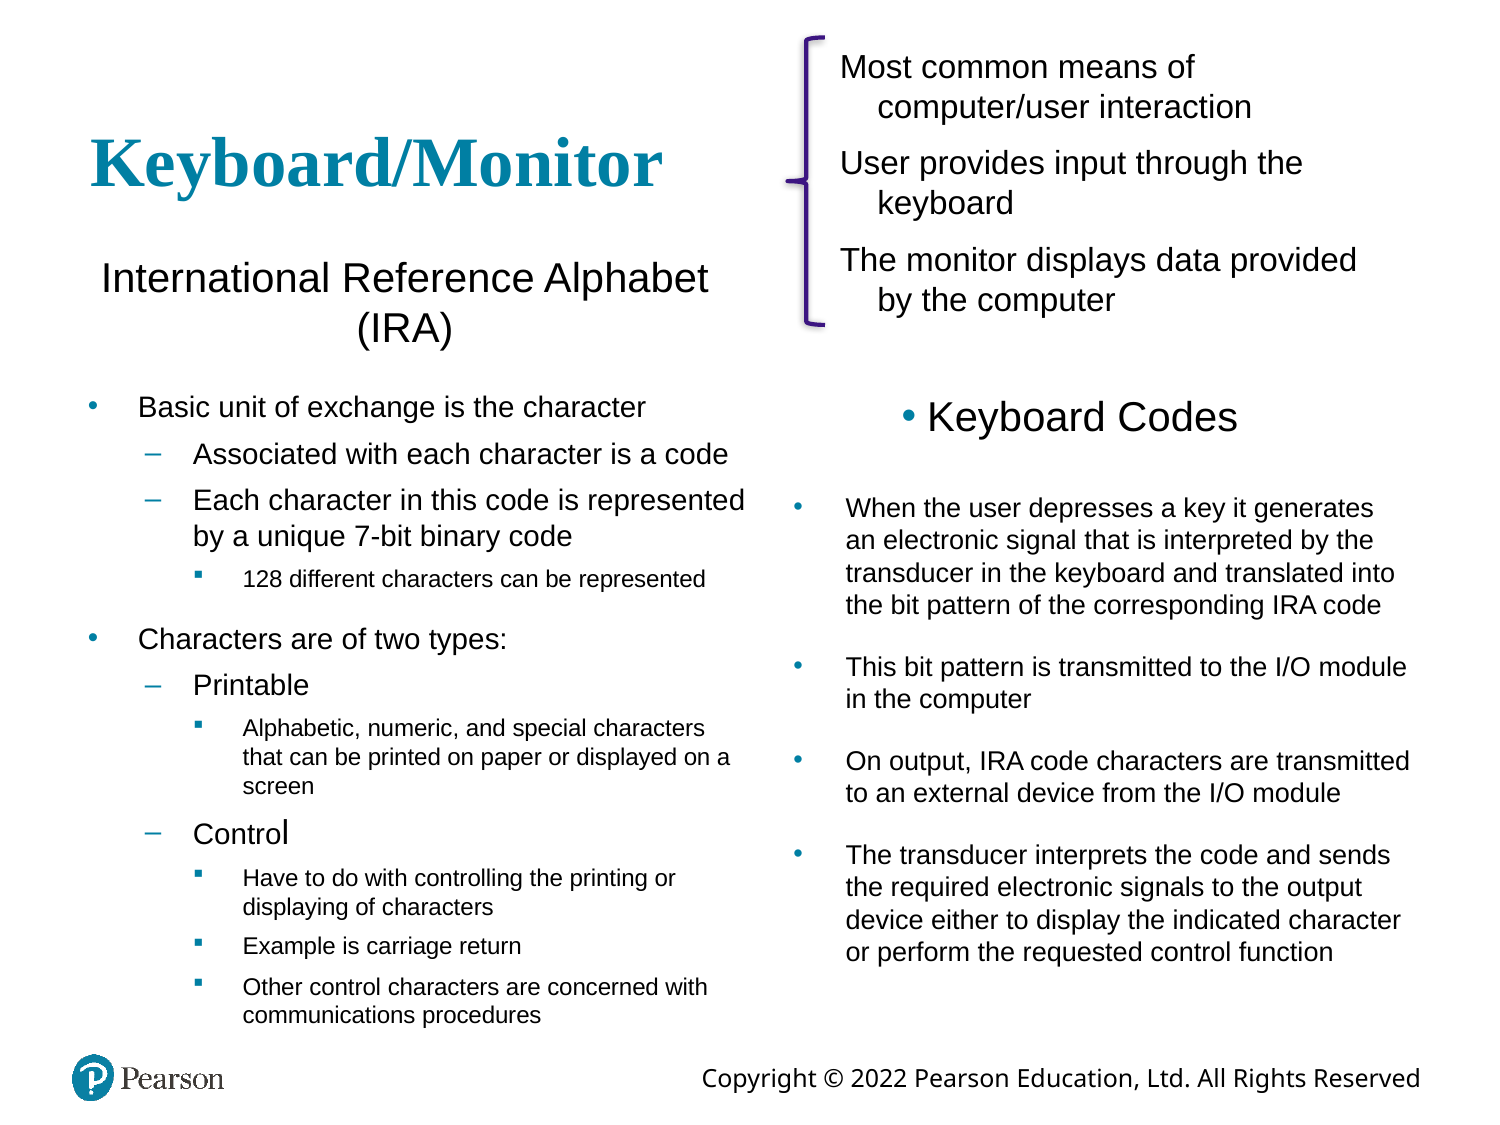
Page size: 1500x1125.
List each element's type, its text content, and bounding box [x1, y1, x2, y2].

list Keyboard Codes [761, 375, 1362, 453]
list International Reference Alphabet (IRA) [50, 235, 743, 383]
picture [99, 1072, 224, 1101]
picture [72, 1088, 82, 1101]
text_box [785, 35, 826, 328]
title Keyboard/Monitor [825, 35, 1425, 216]
title Keyboard/Monitor [75, 35, 805, 216]
list Basic unit of exchange is the character Associated with each character is a code Each character in this code is represented by a unique 7-bit binary code 128 different characters can be represented Characters are of two types: Printable Alphabetic, numeric, and special characters that can be printed on paper or displayed on a screen Control Have to do with controlling the printing or displaying of characters Example is carriage return Other control characters are concerned with communications procedures [72, 372, 762, 1072]
picture [90, 1072, 106, 1088]
list When the user depresses a key it generates an electronic signal that is interpreted by the transducer in the keyboard and translated into the bit pattern of the corresponding IRA code This bit pattern is transmitted to the I/O module in the computer On output, IRA code characters are transmitted to an external device from the I/O module The transducer interprets the code and sends the required electronic signals to the output device either to display the indicated character or perform the requested control function [774, 474, 1425, 1075]
text_box Most common means of computer/user interaction User provides input through the keyboard The monitor displays data provided by the computer [825, 37, 1375, 385]
